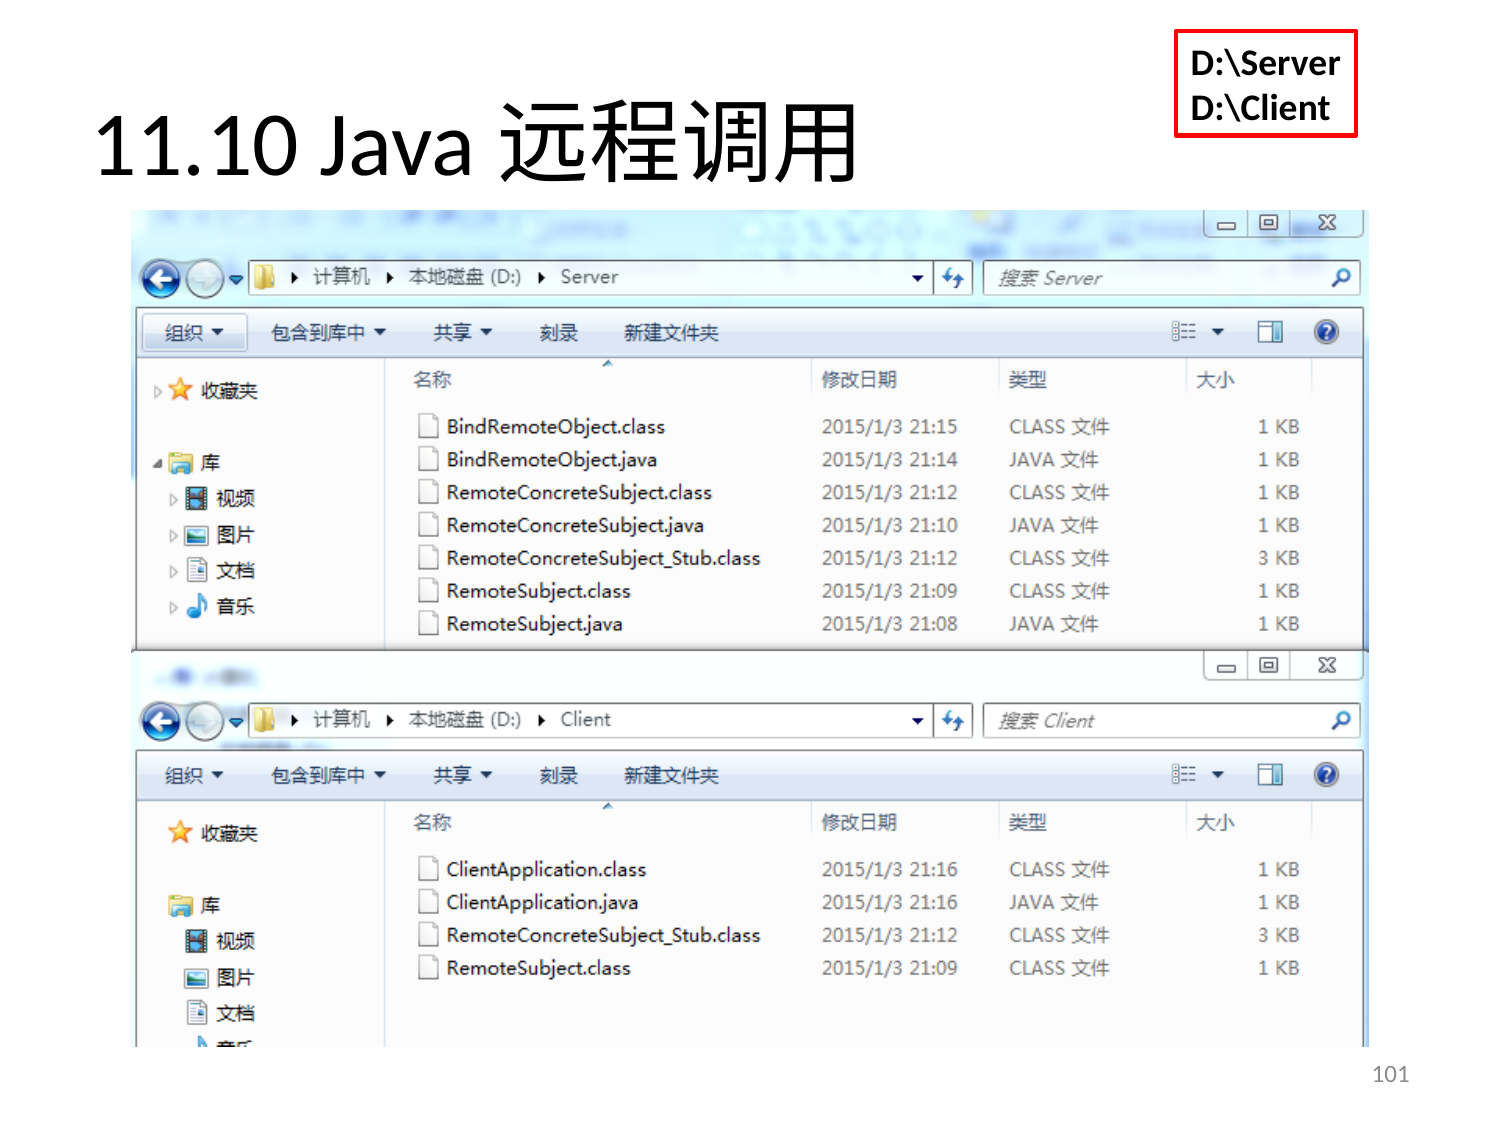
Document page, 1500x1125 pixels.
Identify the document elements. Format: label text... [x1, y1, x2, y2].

text_box D:\Server D:\Client [1175, 30, 1356, 136]
slide_number 101 [1074, 1042, 1425, 1103]
title 11.10 Java远程调用 [75, 45, 1425, 233]
picture [131, 210, 1369, 1048]
